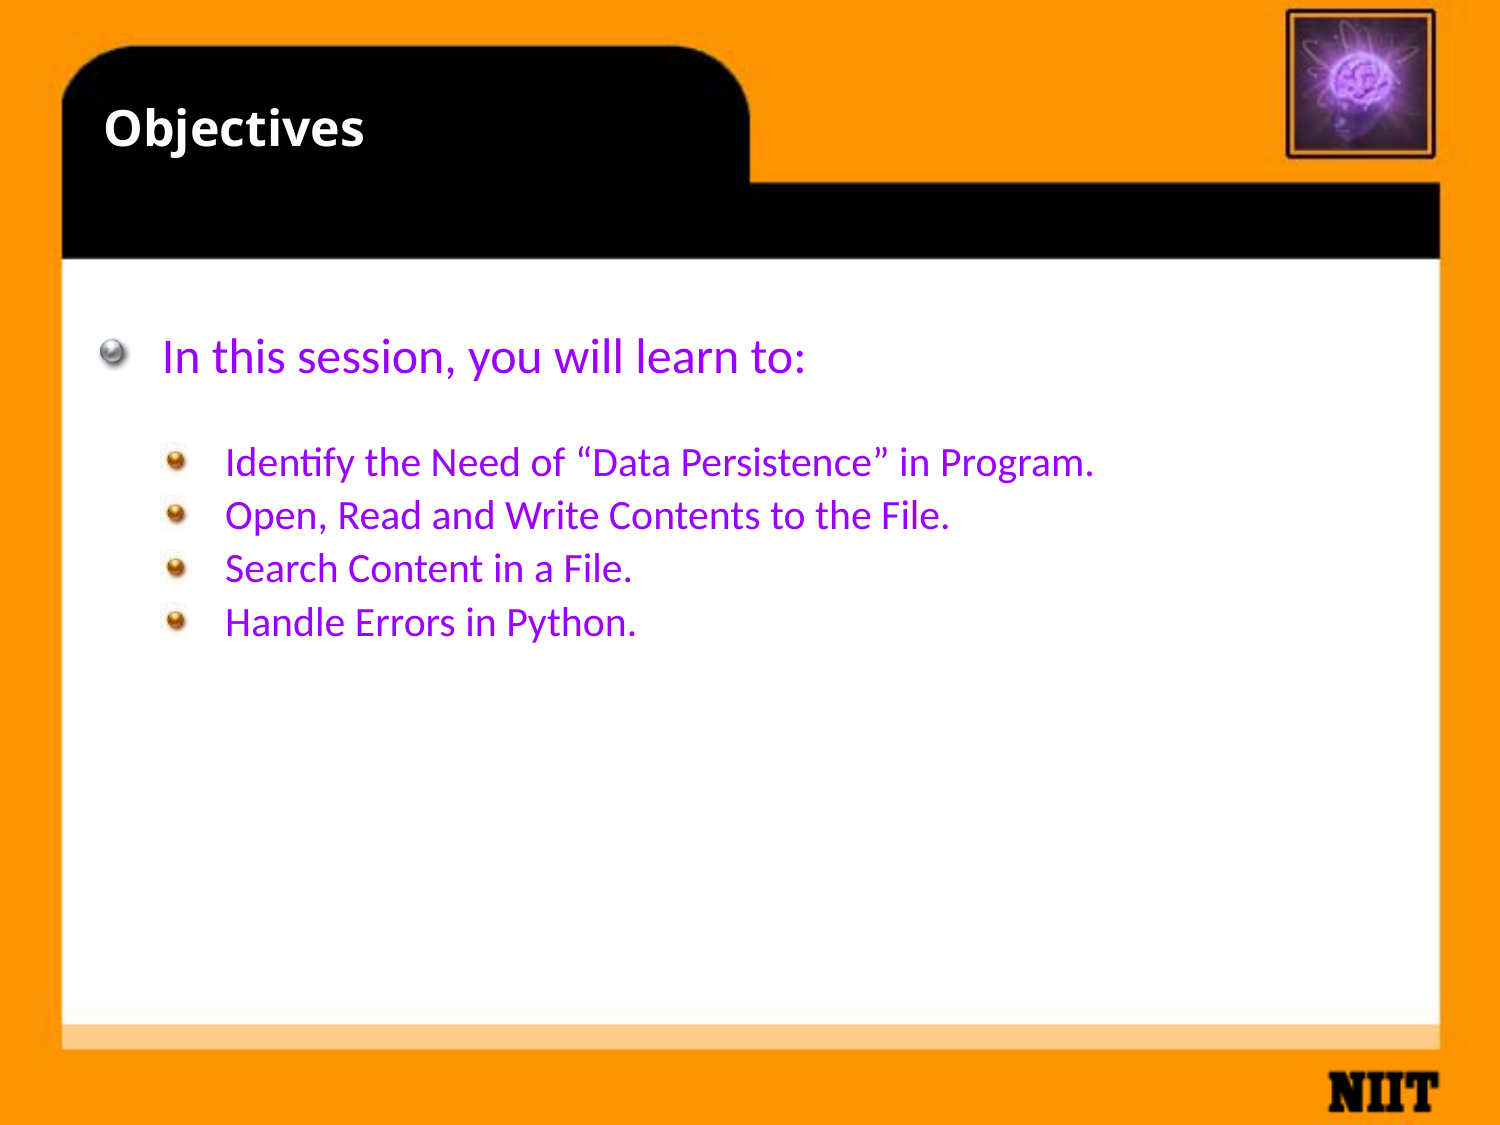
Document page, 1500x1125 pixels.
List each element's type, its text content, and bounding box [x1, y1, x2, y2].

text_box In this session, you will learn to: Identify the Need of “Data Persistence” in Program. Open, Read and Write Contents to the File. Search Content in a File. Handle Errors in Python. [62, 262, 1438, 1025]
picture [0, 0, 1500, 1125]
title Objectives [88, 88, 739, 237]
